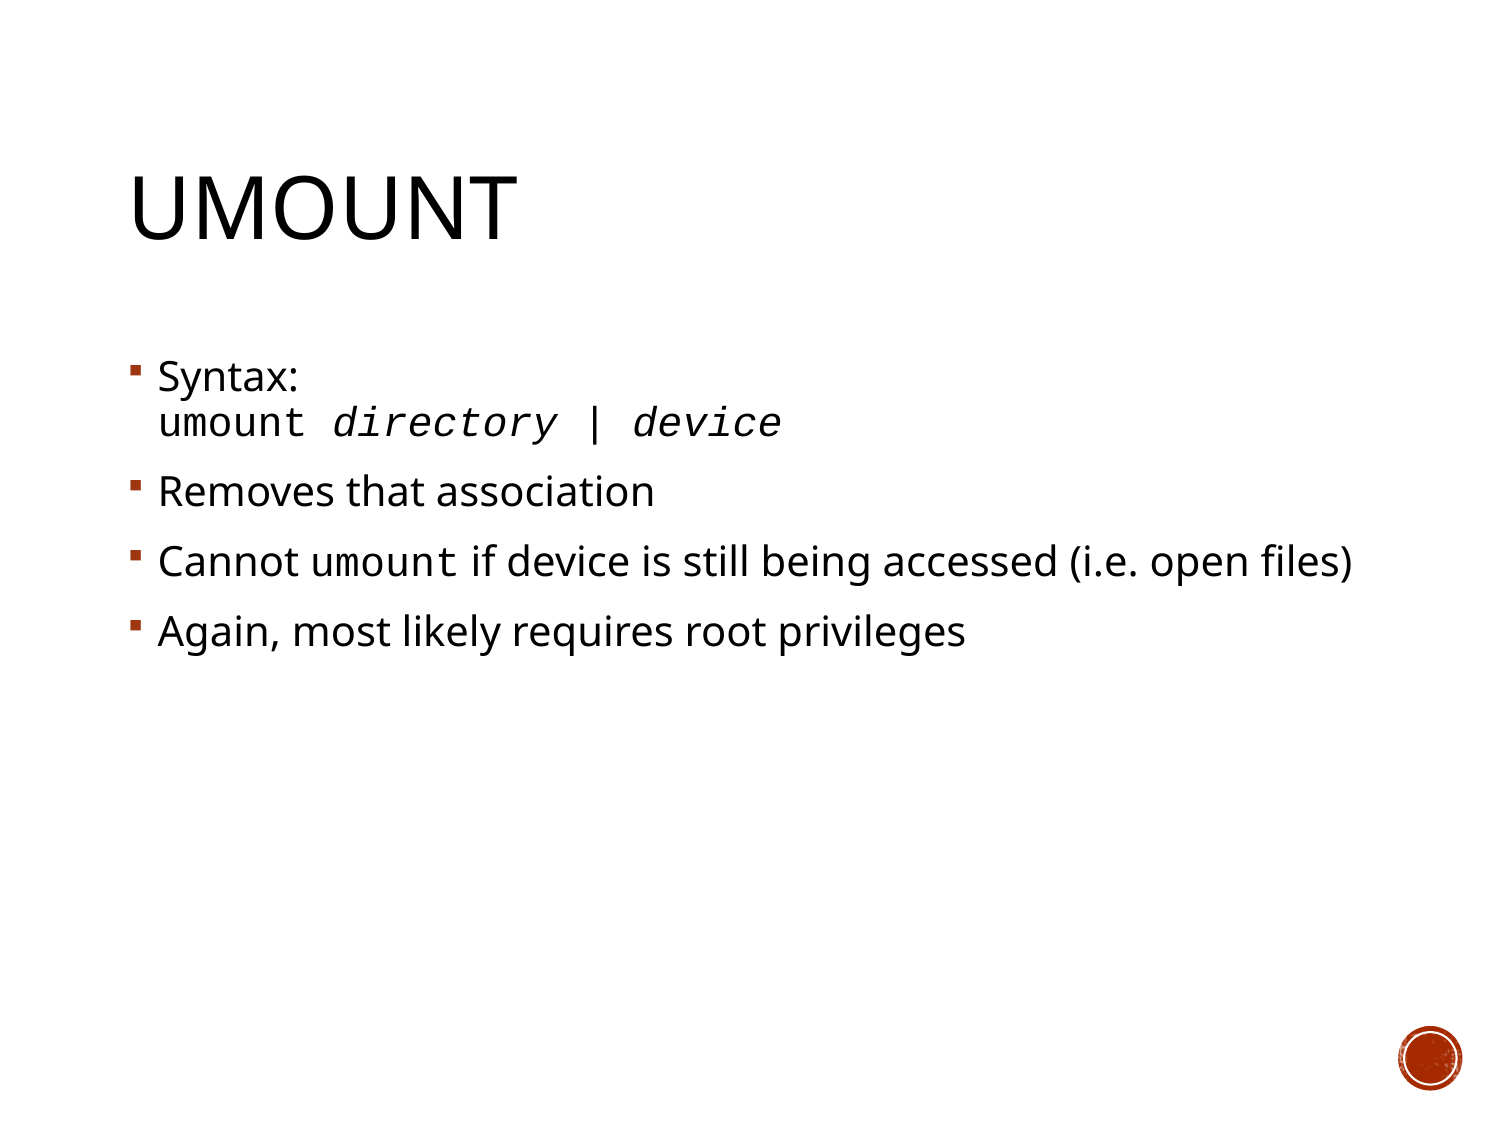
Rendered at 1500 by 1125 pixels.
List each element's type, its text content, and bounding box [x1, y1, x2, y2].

list Syntax: umount directory | device Removes that association Cannot umount if device is still being accessed (i.e. open files) Again, most likely requires root privileges [112, 348, 1388, 1013]
title umount [112, 79, 1388, 344]
